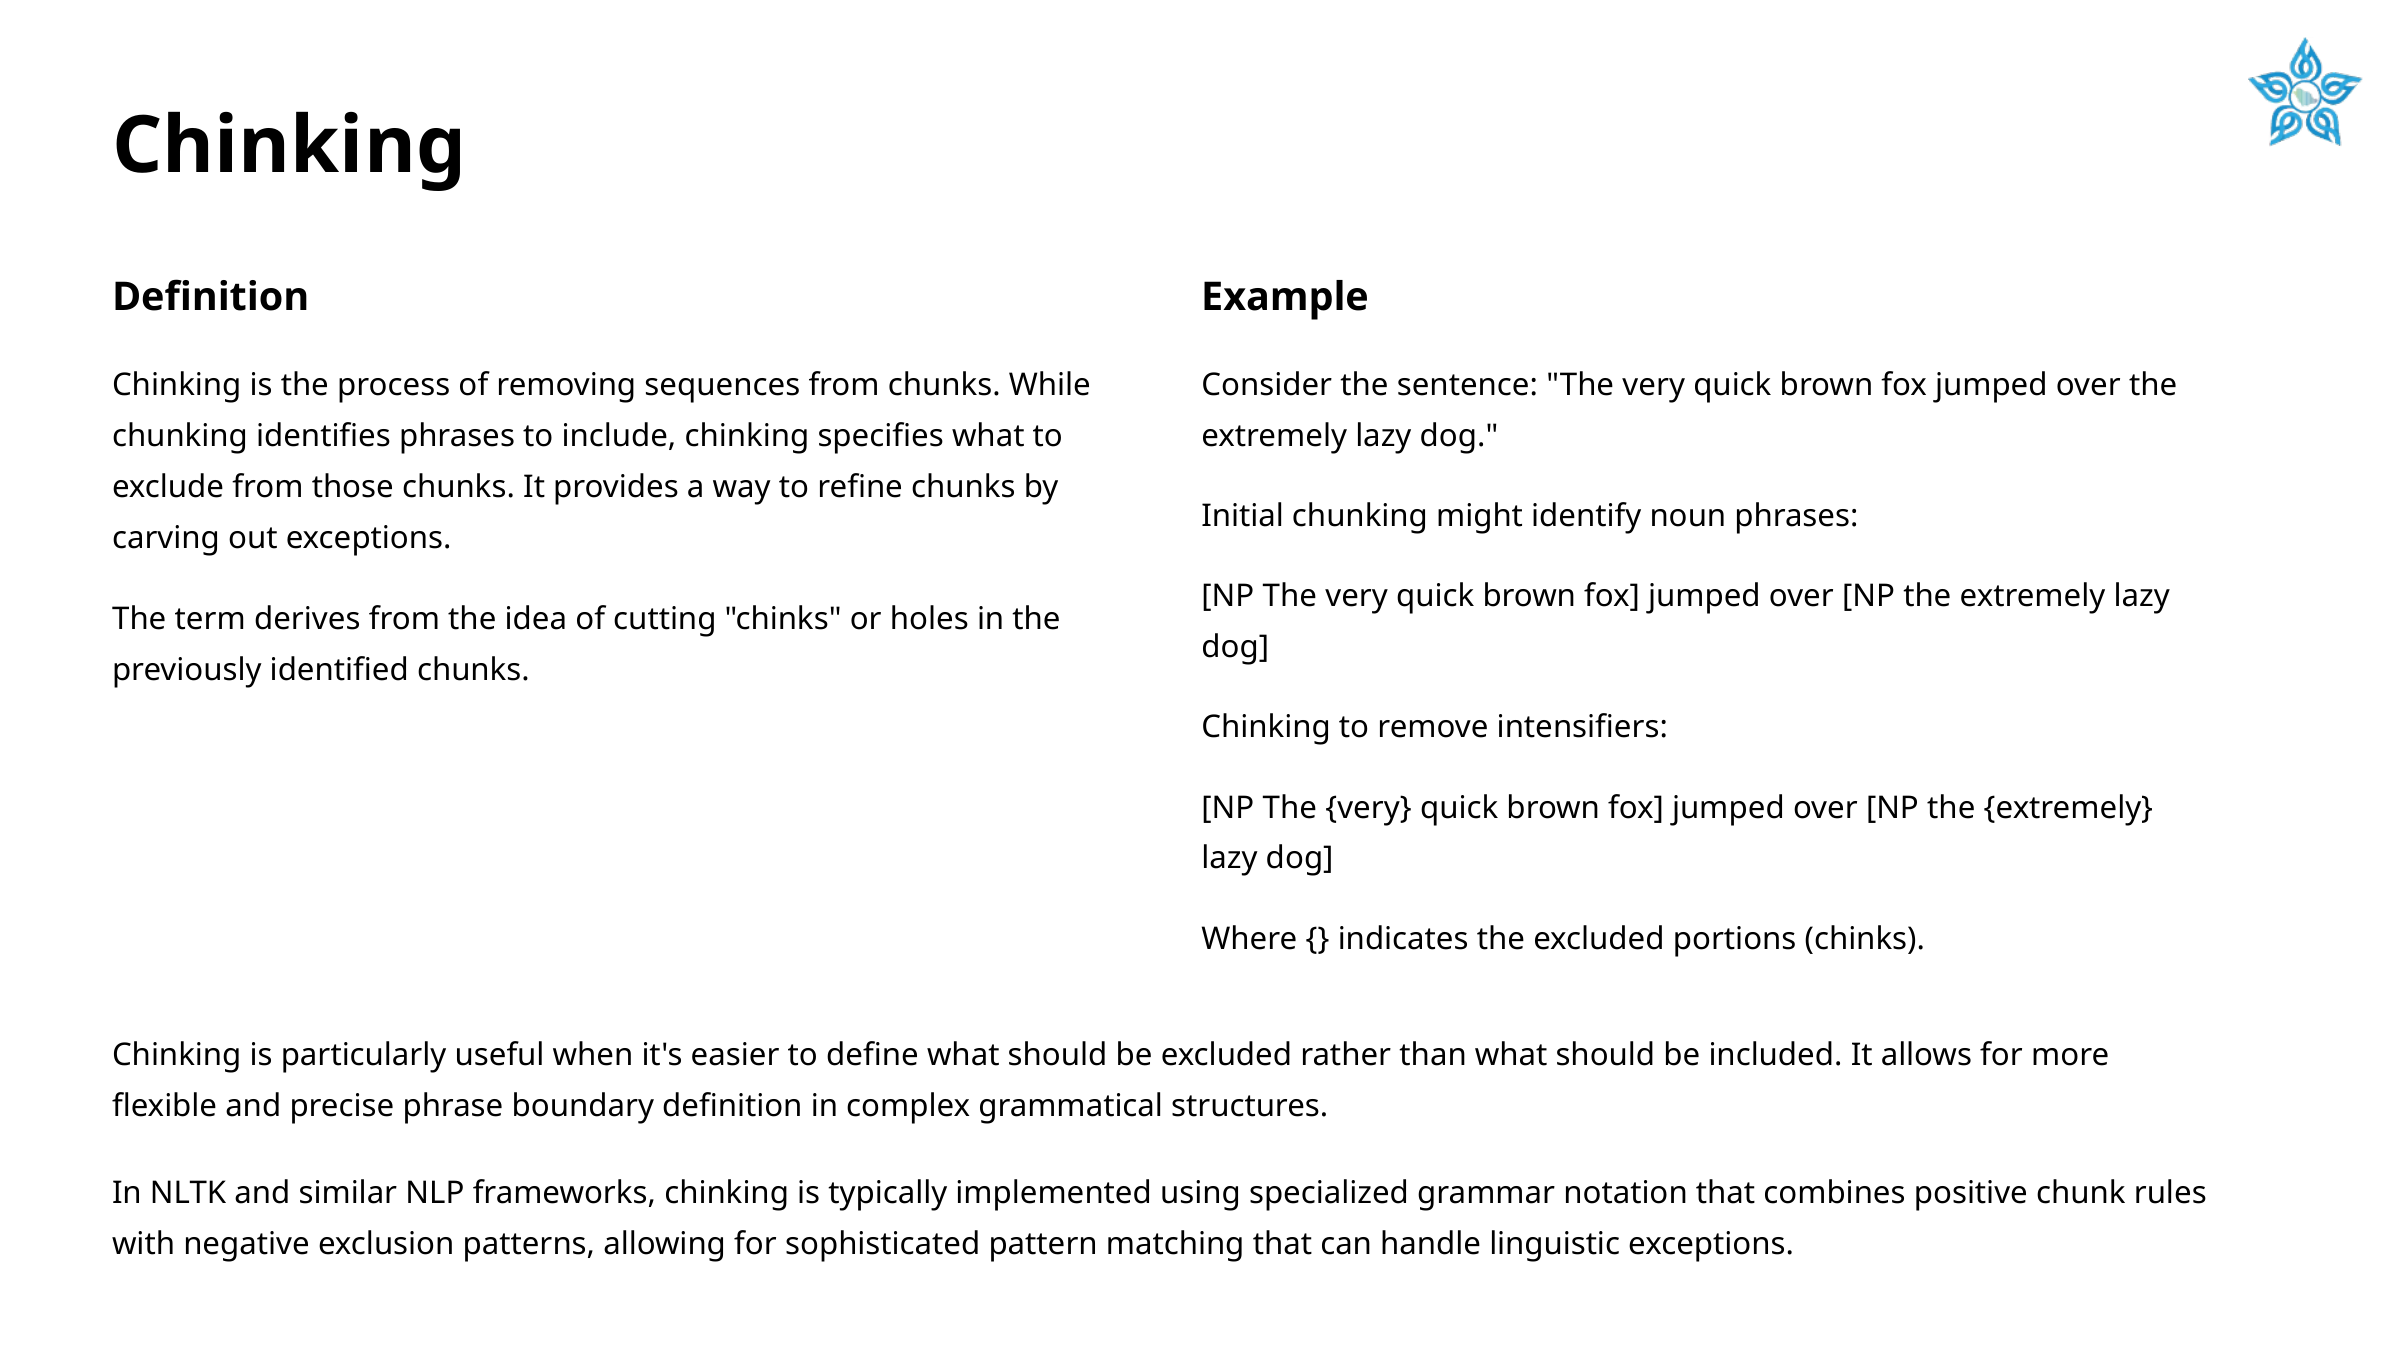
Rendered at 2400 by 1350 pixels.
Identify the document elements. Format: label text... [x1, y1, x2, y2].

text_box Chinking to remove intensifiers: [1201, 693, 2212, 745]
text_box Consider the sentence: "The very quick brown fox jumped over the extremely lazy dog." [1201, 350, 2212, 453]
text_box Initial chunking might identify noun phrases: [1201, 481, 2212, 533]
text_box Chinking [112, 88, 913, 189]
text_box The term derives from the idea of cutting "chinks" or holes in the previously identified chunks. [112, 584, 1122, 687]
text_box Where {} indicates the excluded portions (chinks). [1201, 904, 2212, 956]
picture [2247, 37, 2363, 147]
text_box Definition [112, 268, 513, 319]
text_box In NLTK and similar NLP frameworks, chinking is typically implemented using specialized grammar notation that combines positive chunk rules with negative exclusion patterns, allowing for sophisticated pattern matching that can handle linguistic exceptions. [112, 1159, 2210, 1262]
text_box Example [1201, 268, 1602, 319]
text_box Chinking is the process of removing sequences from chunks. While chunking identifies phrases to include, chinking specifies what to exclude from those chunks. It provides a way to refine chunks by carving out exceptions. [112, 350, 1122, 556]
text_box Chinking is particularly useful when it's easier to define what should be excluded rather than what should be included. It allows for more flexible and precise phrase boundary definition in complex grammatical structures. [112, 1020, 2210, 1124]
text_box [NP The very quick brown fox] jumped over [NP the extremely lazy dog] [1201, 561, 2212, 665]
text_box [NP The {very} quick brown fox] jumped over [NP the {extremely} lazy dog] [1201, 773, 2212, 876]
